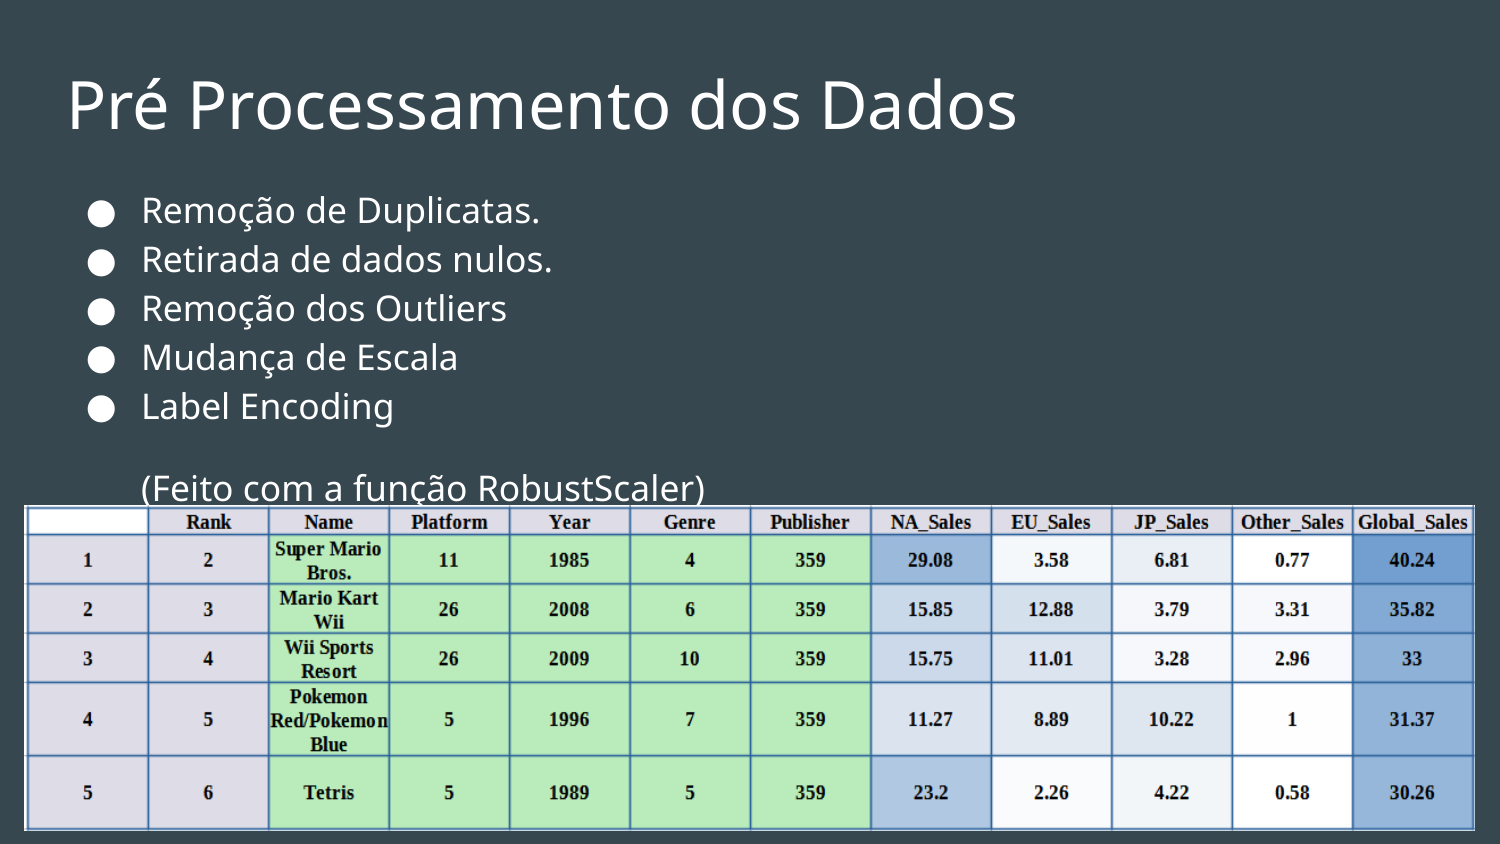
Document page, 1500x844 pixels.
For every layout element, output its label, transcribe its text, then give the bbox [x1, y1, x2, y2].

title Pré Processamento dos Dados [51, 48, 1449, 142]
picture [24, 504, 1476, 832]
list Remoção de Duplicatas. Retirada de dados nulos. Remoção dos Outliers Mudança de Escala Label Encoding (Feito com a função RobustScaler) [51, 166, 1449, 493]
